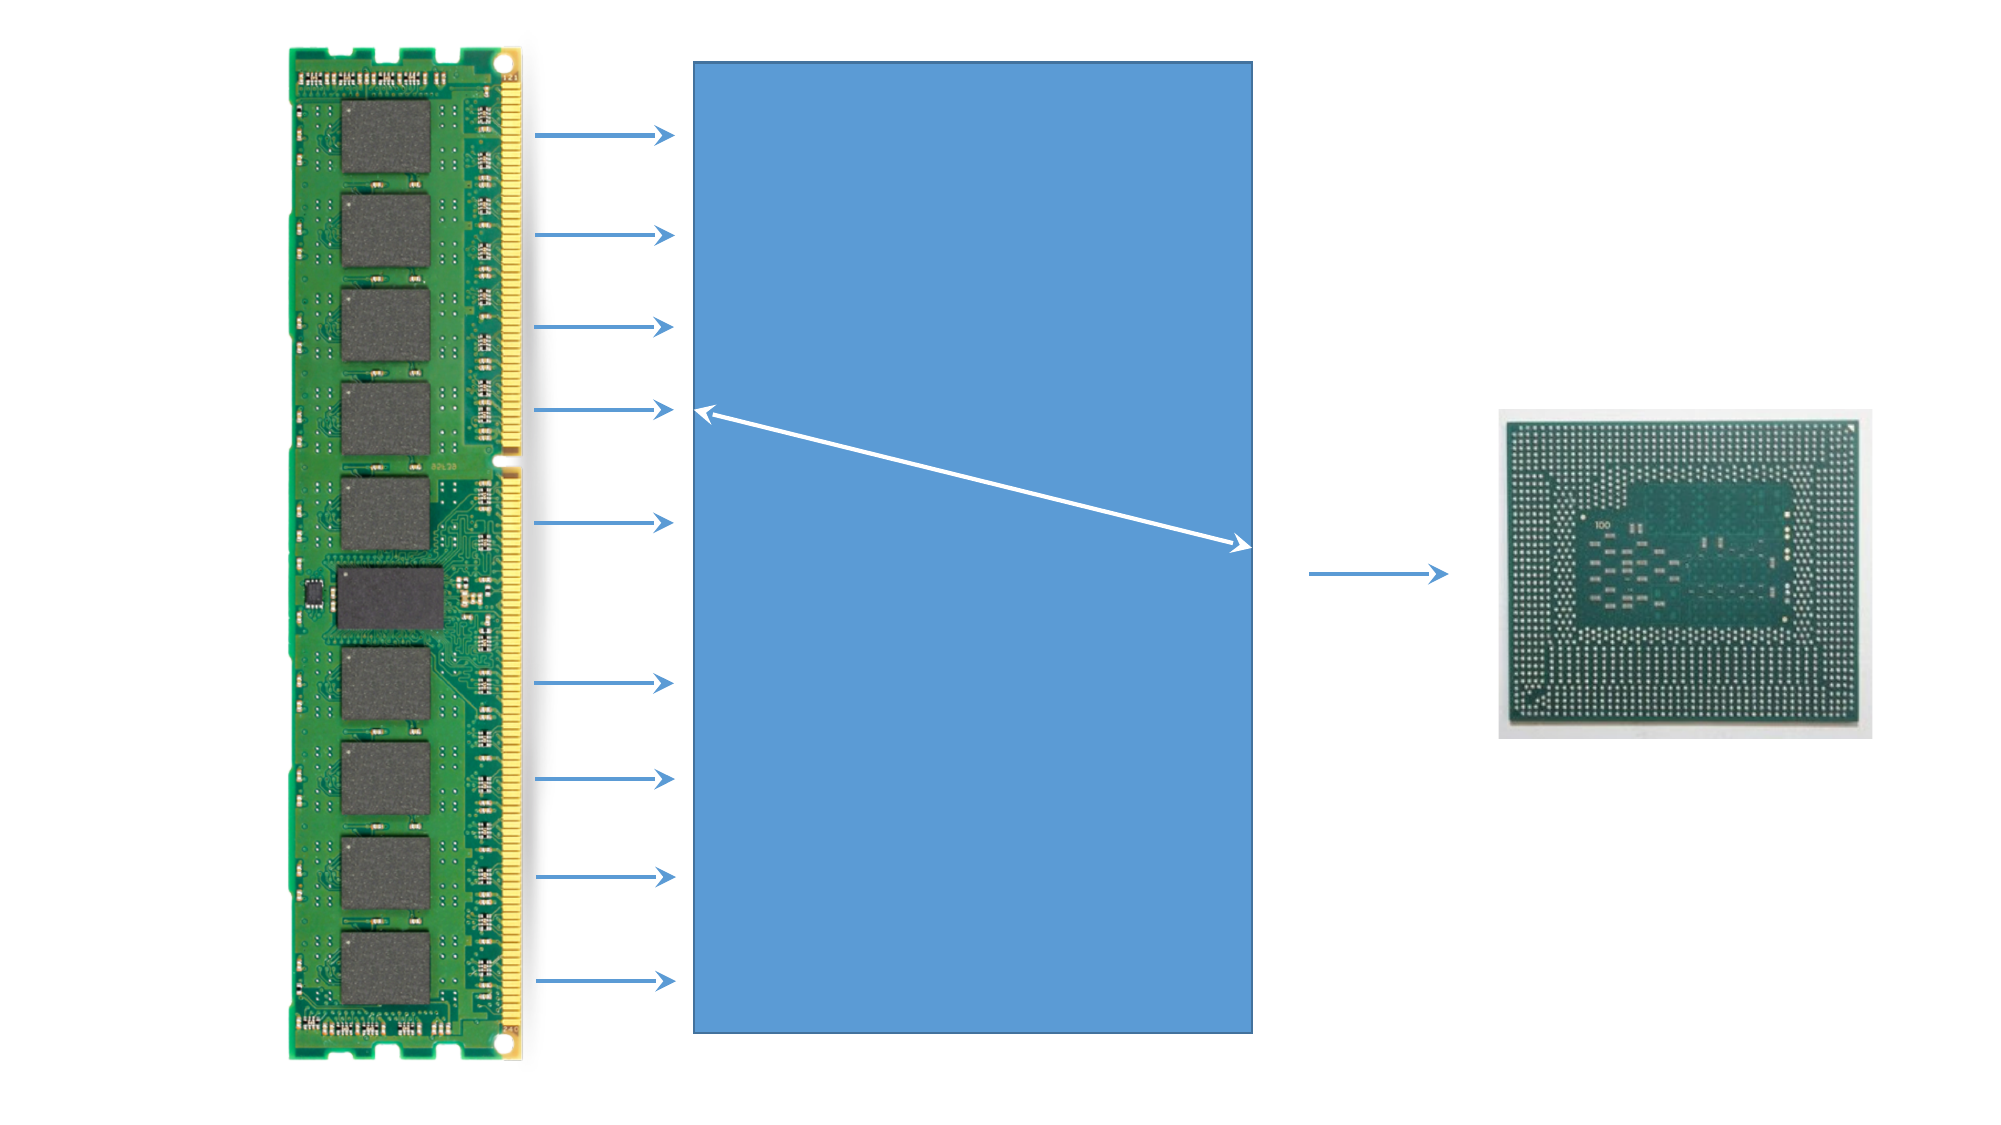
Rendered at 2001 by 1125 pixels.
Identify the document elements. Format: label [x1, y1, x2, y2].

text_box [693, 548, 1253, 1034]
text_box [693, 61, 1253, 409]
text_box [693, 409, 1253, 548]
picture [1498, 409, 1873, 739]
picture [0, 29, 951, 1078]
